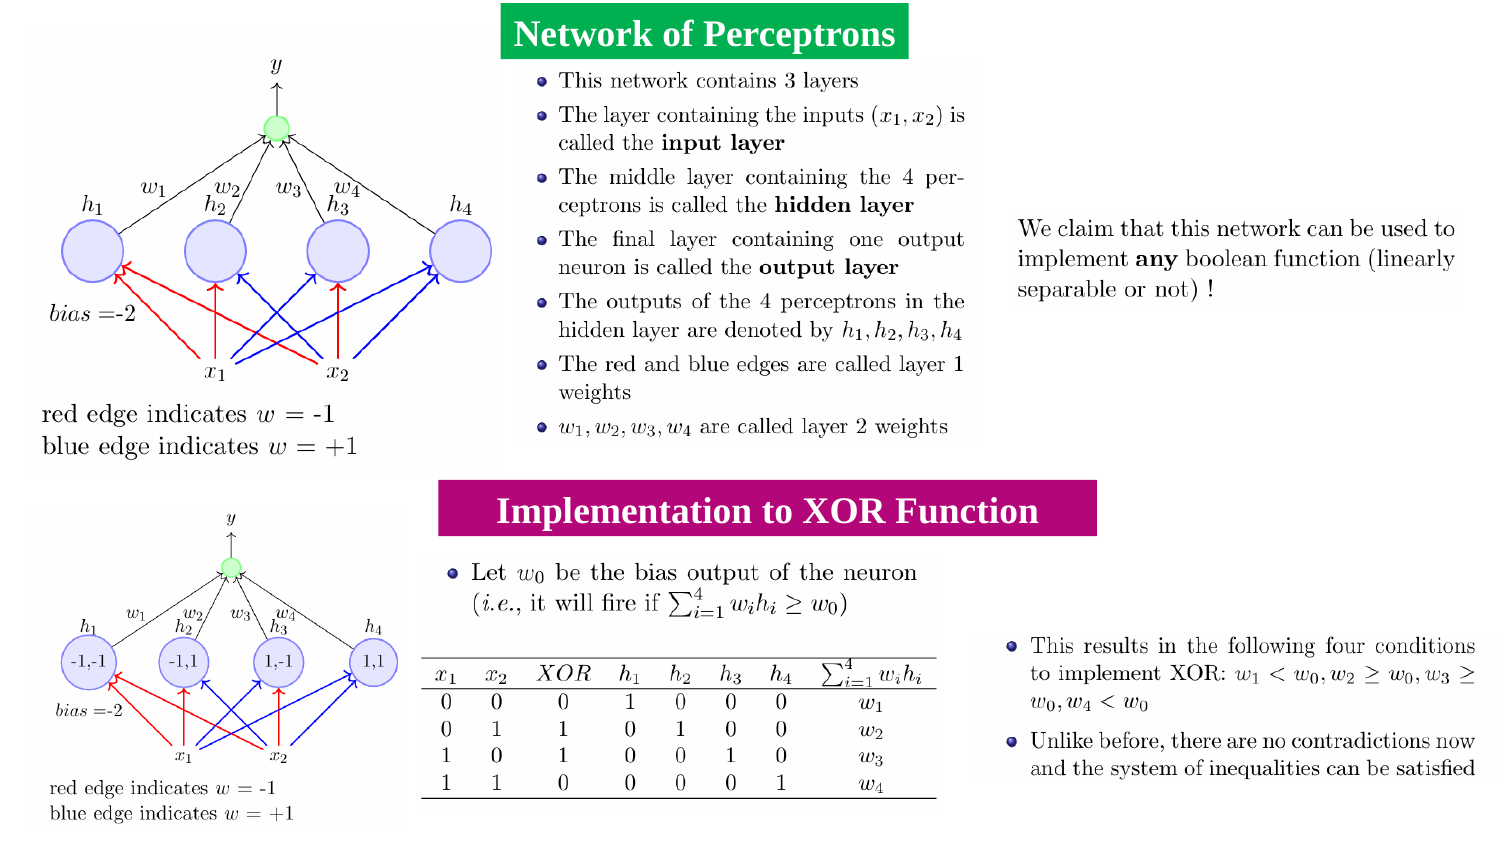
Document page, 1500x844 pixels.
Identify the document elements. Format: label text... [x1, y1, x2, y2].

picture [416, 558, 940, 633]
picture [974, 632, 1498, 784]
text_box Network of Perceptrons [500, 3, 909, 60]
picture [416, 642, 940, 817]
picture [30, 31, 498, 477]
picture [1013, 208, 1459, 308]
picture [25, 505, 404, 826]
picture [514, 62, 982, 444]
text_box Implementation to XOR Function [438, 479, 1097, 537]
